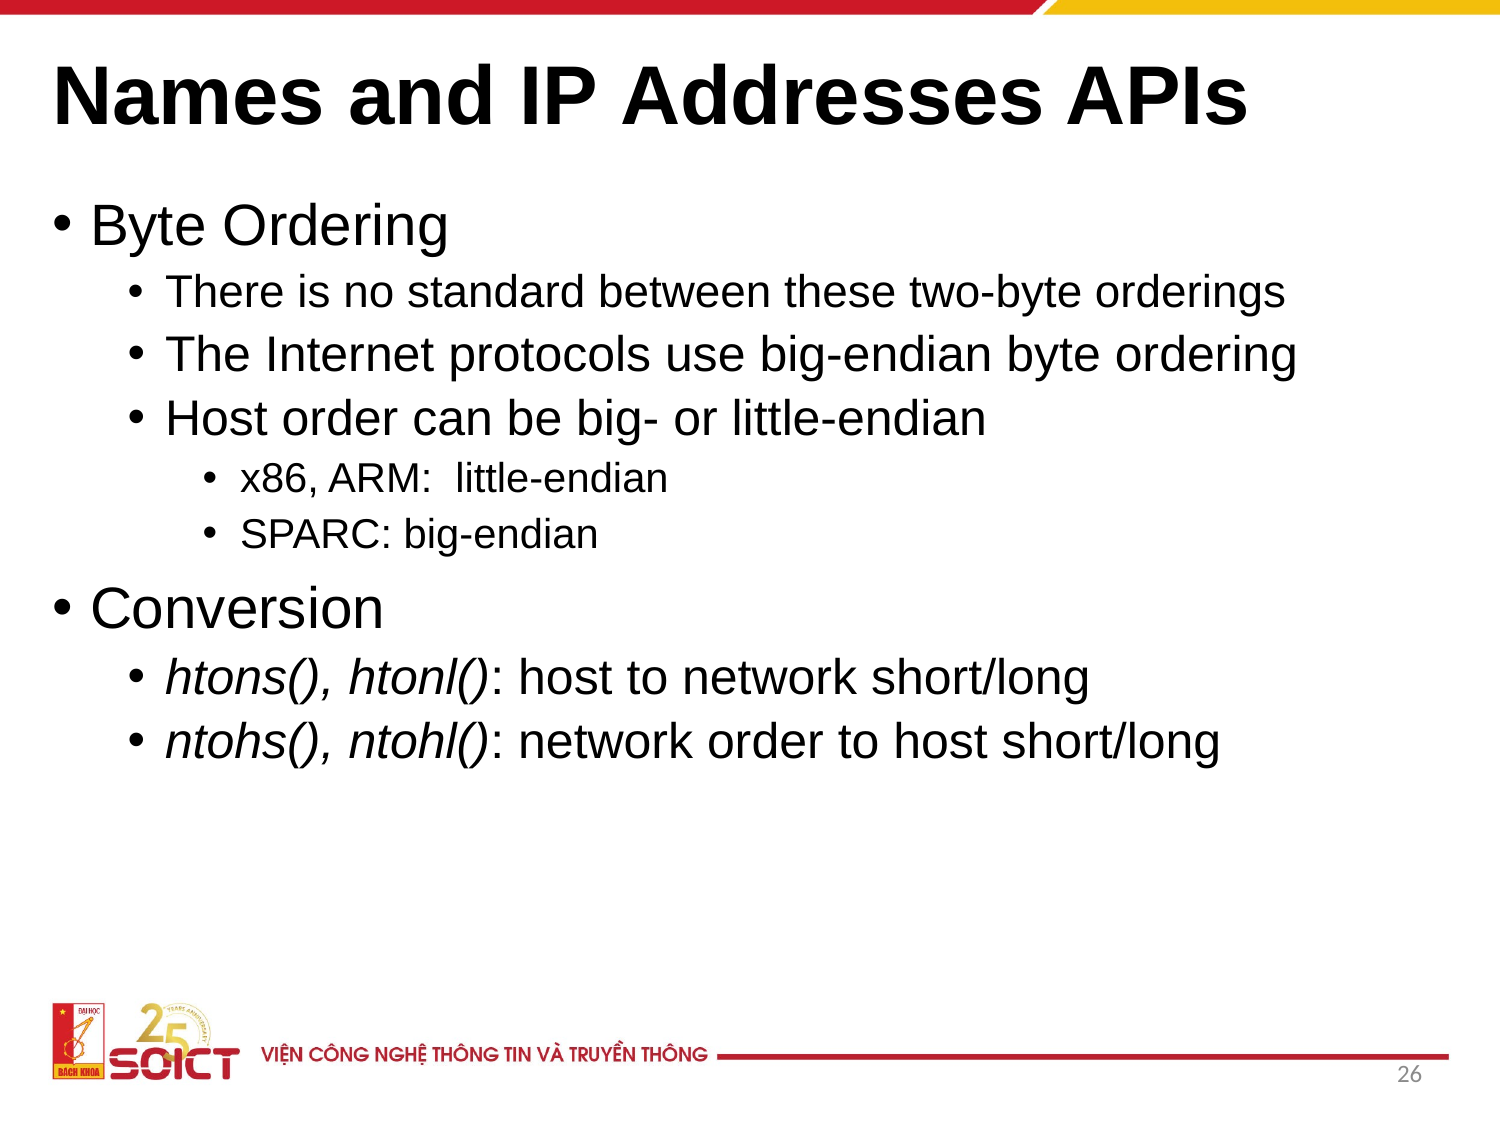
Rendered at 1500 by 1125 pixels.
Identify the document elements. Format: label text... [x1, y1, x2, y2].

list Byte Ordering There is no standard between these two-byte orderings The Internet protocols use big-endian byte ordering Host order can be big- or little-endian x86, ARM: little-endian SPARC: big-endian Conversion htons(), htonl(): host to network short/long ntohs(), ntohl(): network order to host short/long [37, 187, 1438, 1014]
slide_number 26 [1059, 1042, 1438, 1103]
picture [0, 0, 1500, 1125]
title Names and IP Addresses APIs [37, 20, 1438, 175]
